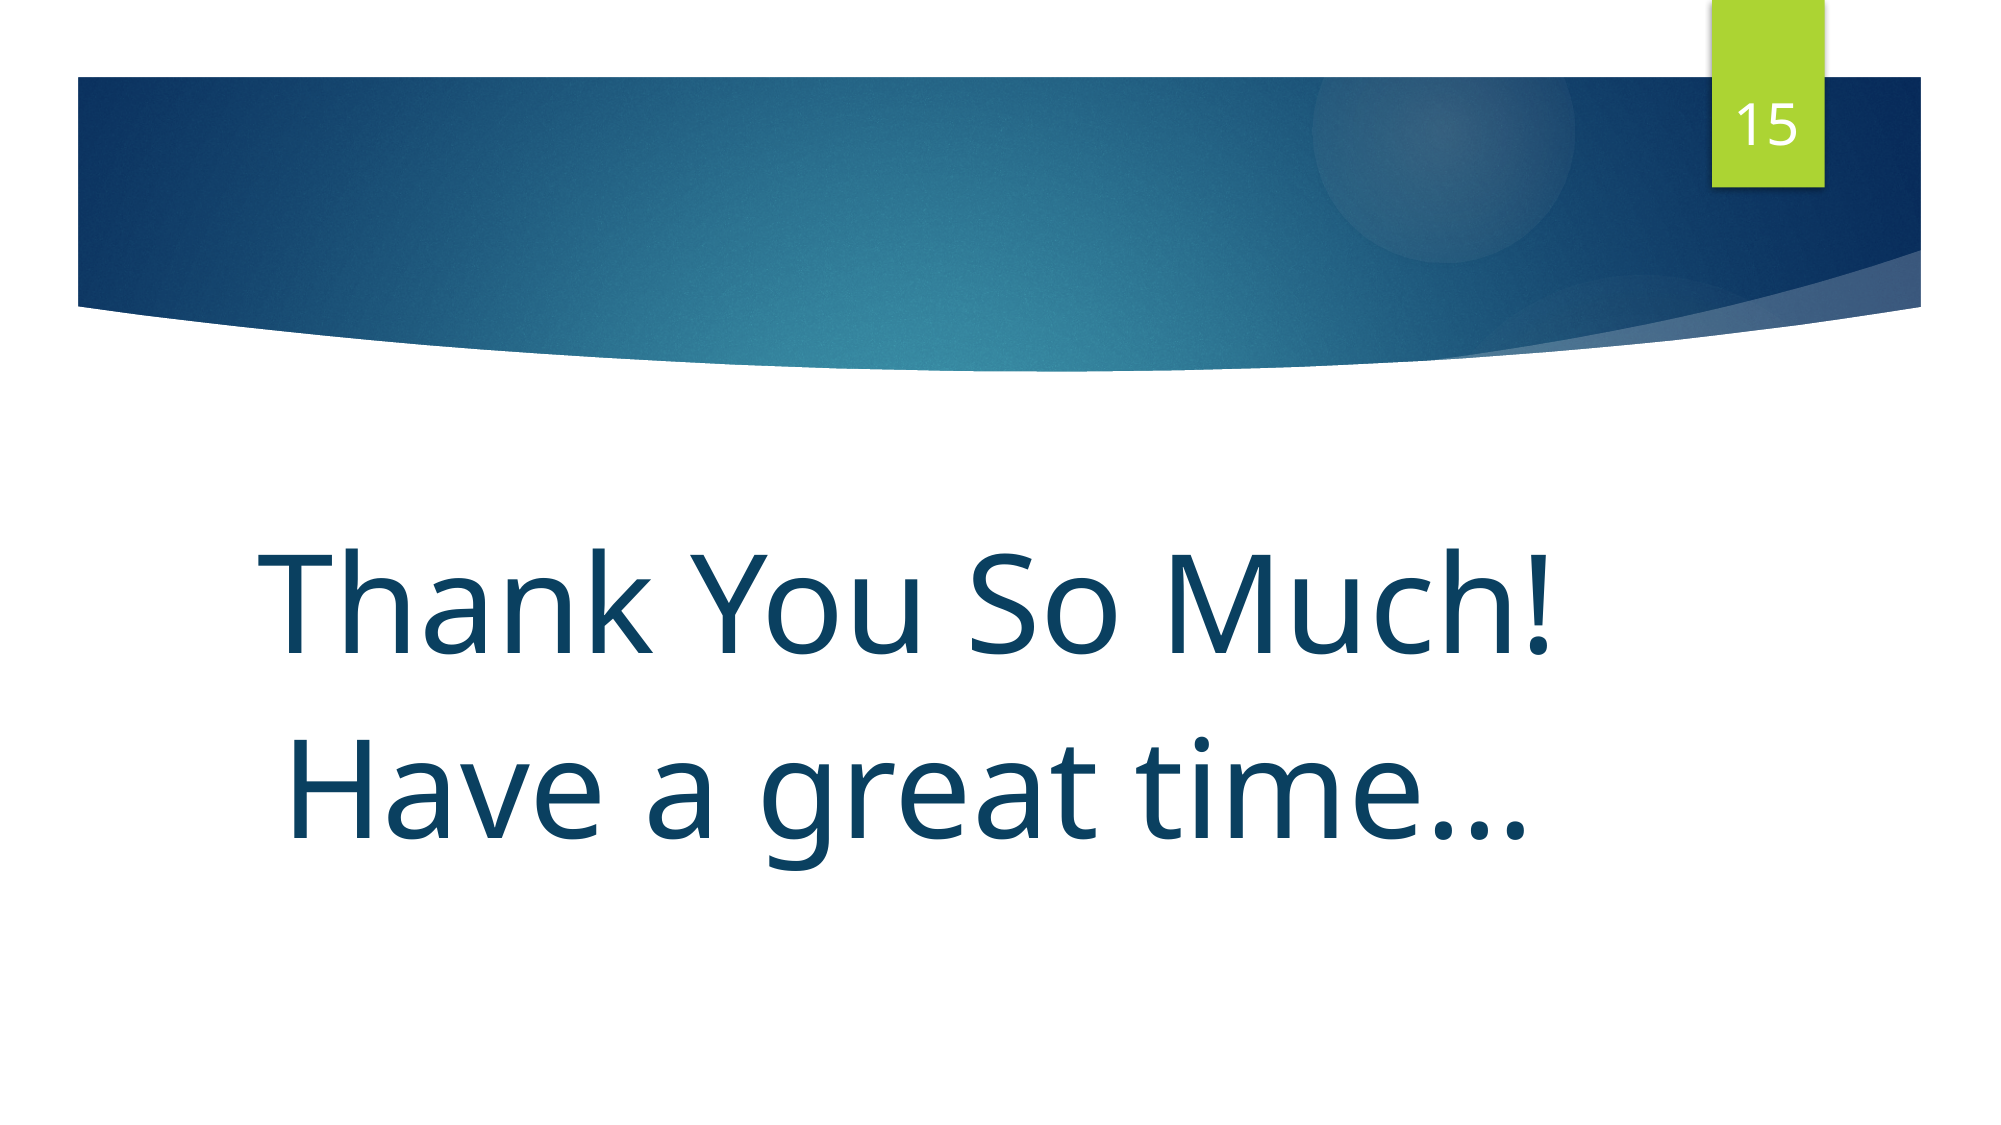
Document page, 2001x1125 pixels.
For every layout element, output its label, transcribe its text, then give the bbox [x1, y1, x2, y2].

slide_number 15 [1698, 48, 1836, 175]
list Thank You So Much! Have a great time… [189, 508, 1627, 1069]
